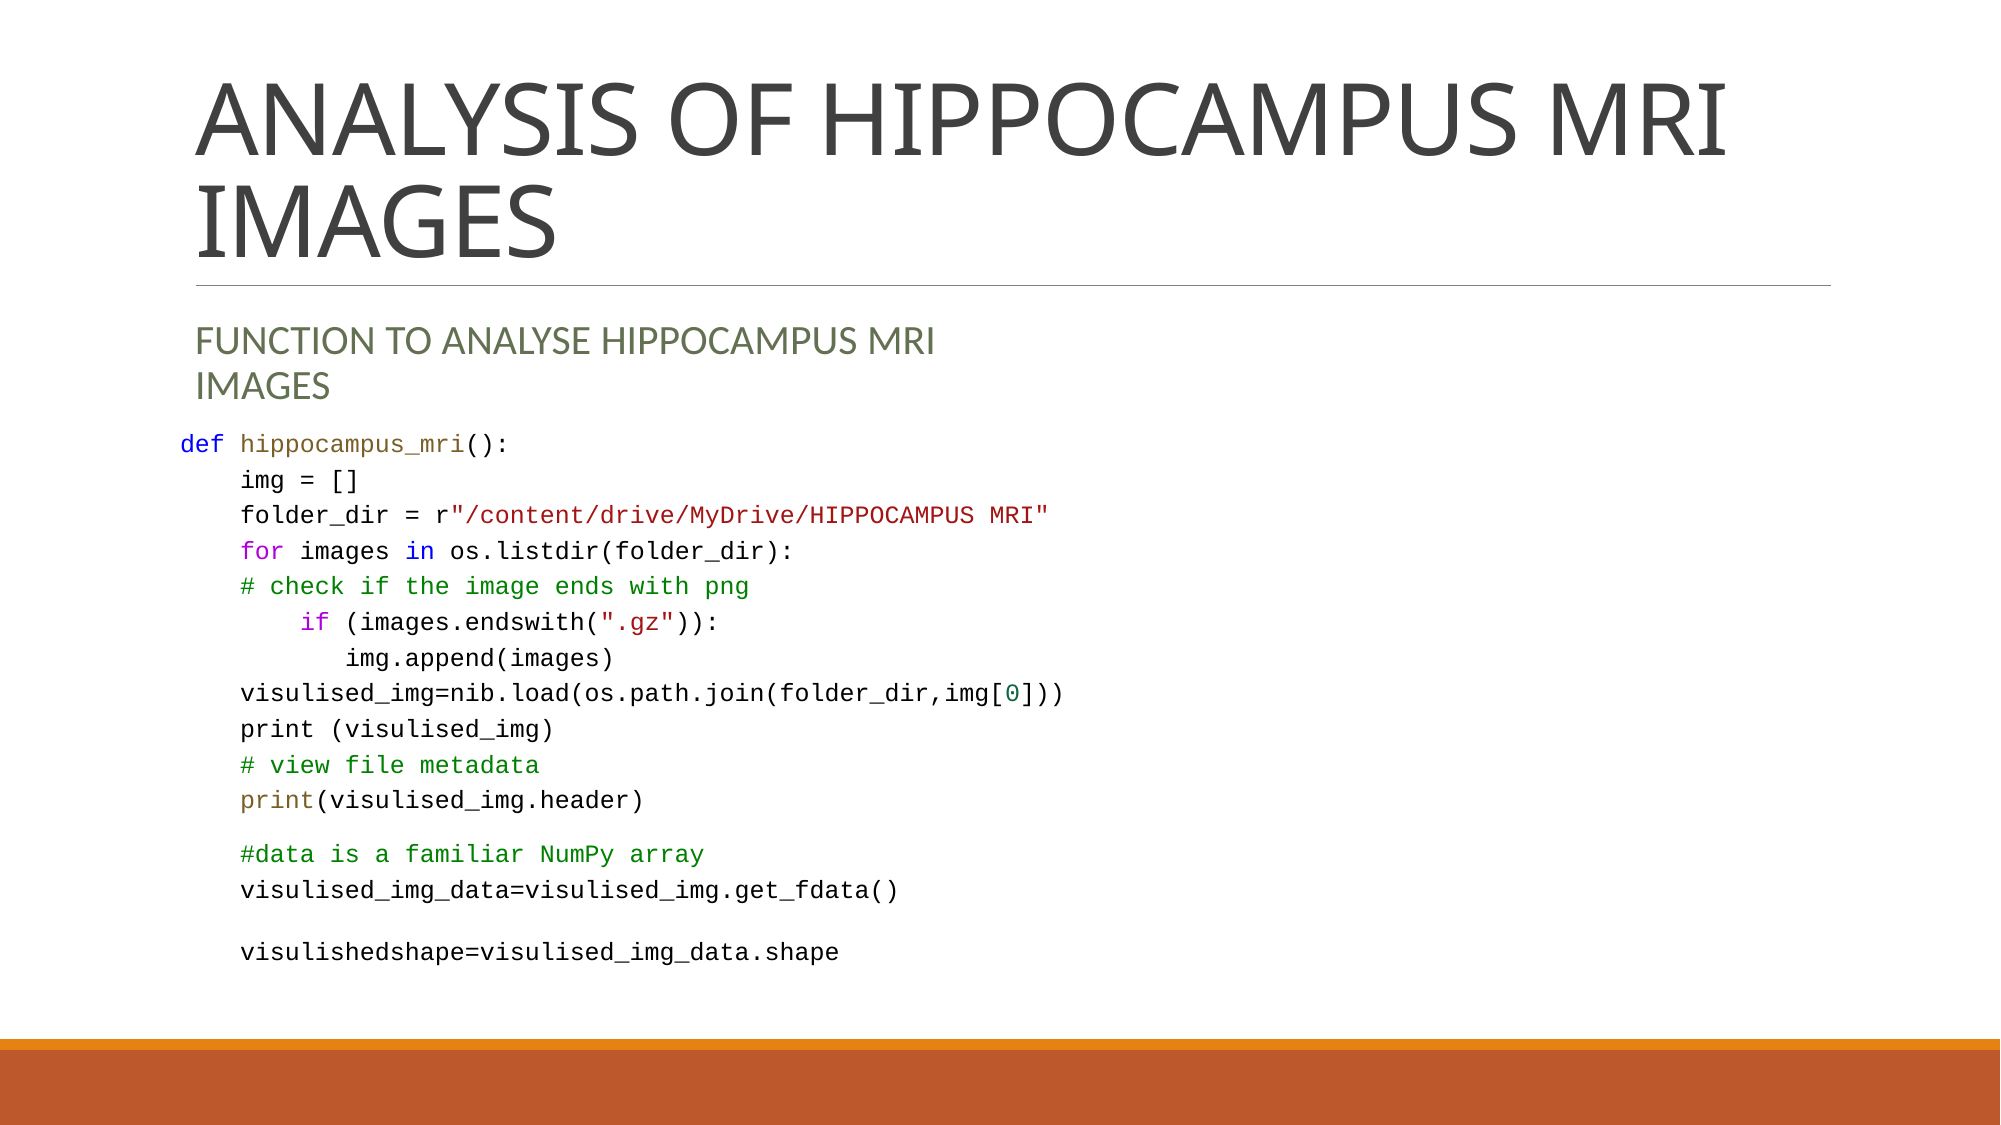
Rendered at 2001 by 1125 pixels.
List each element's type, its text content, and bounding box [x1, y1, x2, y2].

list def hippocampus_mri(): img = [] folder_dir = r"/content/drive/MyDrive/HIPPOCAMPUS MRI" for images in os.listdir(folder_dir): # check if the image ends with png if (images.endswith(".gz")): img.append(images) visulised_img=nib.load(os.path.join(folder_dir,img[0])) print (visulised_img) # view file metadata print(visulised_img.header) #data is a familiar NumPy array visulised_img_data=visulised_img.get_fdata() visulishedshape=visulised_img_data.shape [180, 423, 1078, 978]
title ANALYSIS OF HIPPOCAMPUS MRI IMAGES [180, 47, 1830, 285]
list FUNCTION TO ANALYSE HIPPOCAMPUS MRI IMAGES [180, 302, 990, 423]
